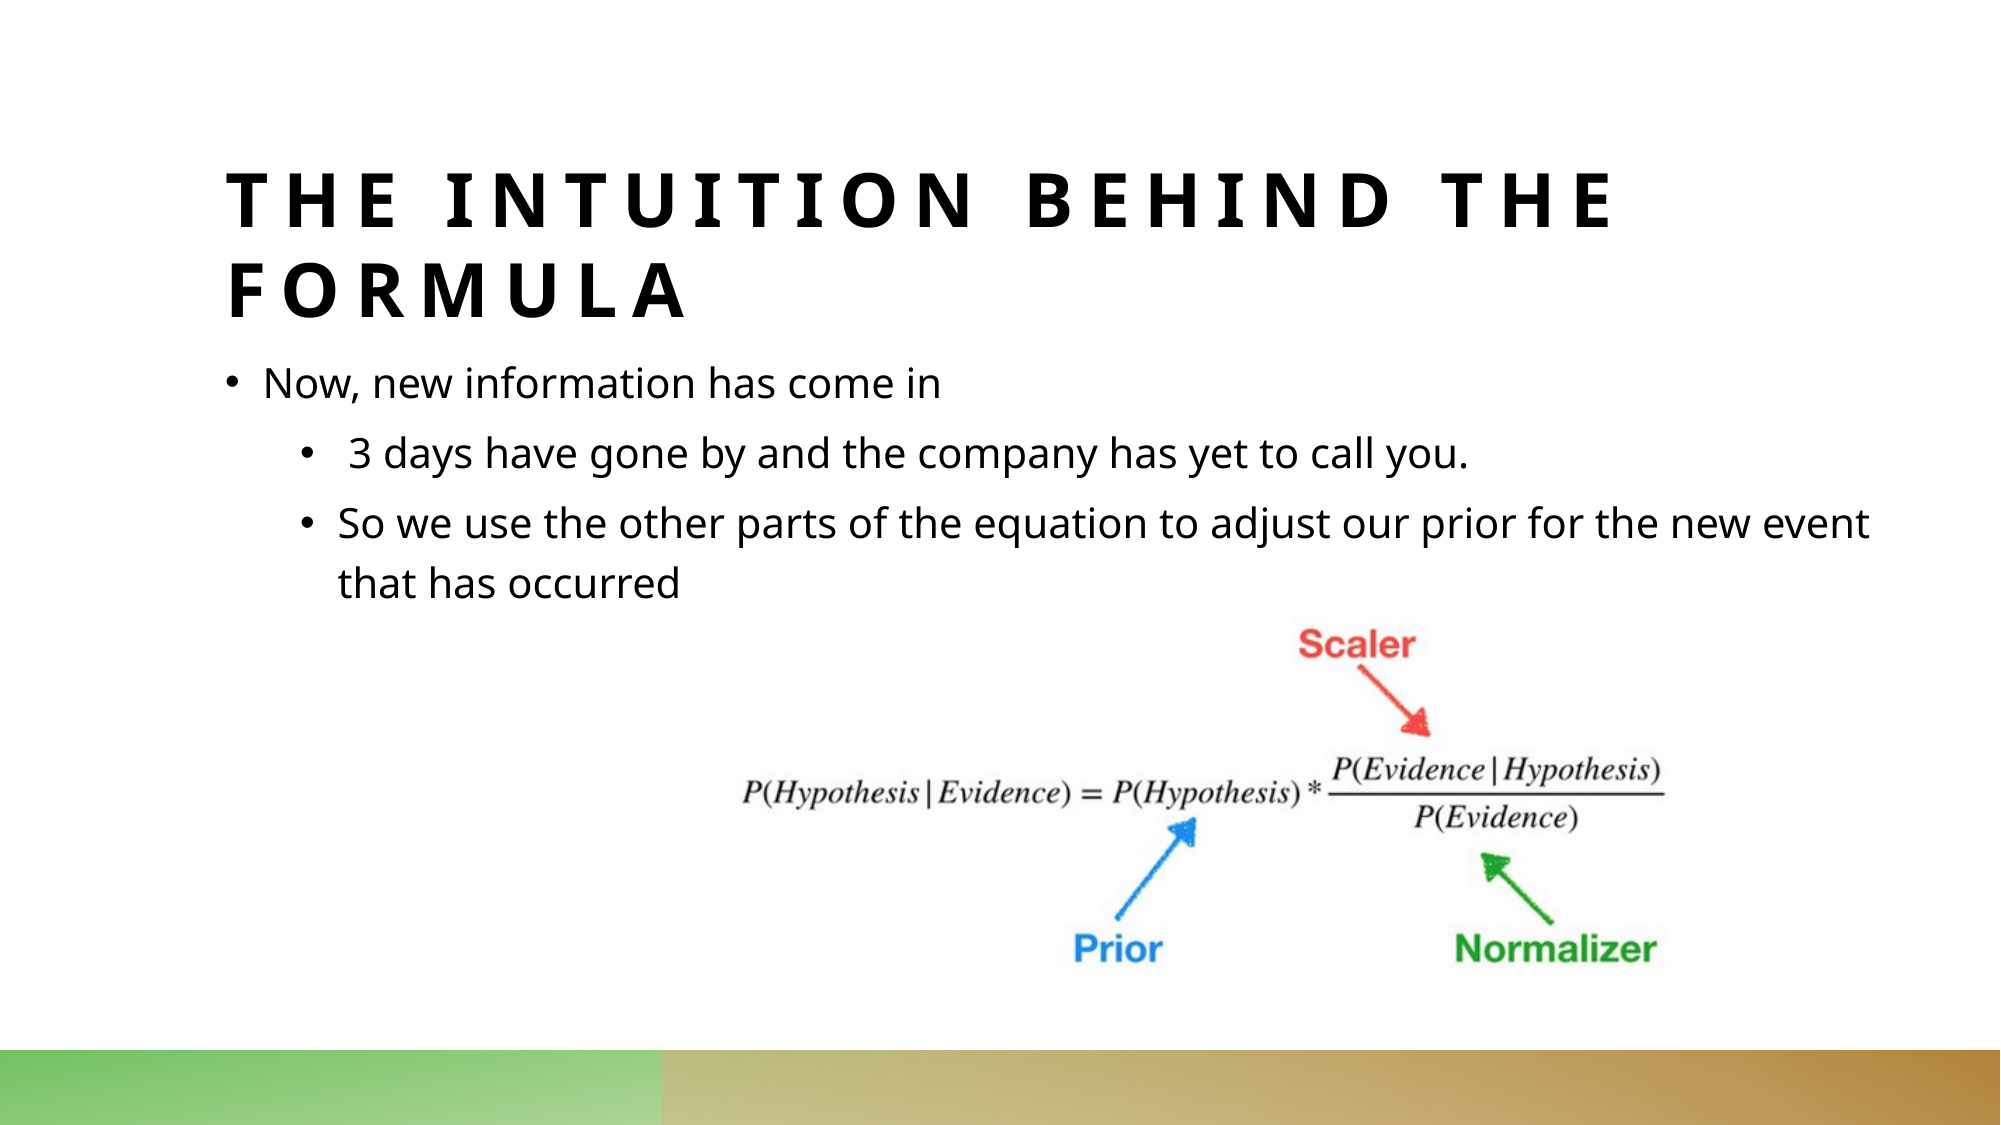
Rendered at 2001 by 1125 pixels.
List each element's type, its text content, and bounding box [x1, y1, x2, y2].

list Now, new information has come in 3 days have gone by and the company has yet to call you. So we use the other parts of the equation to adjust our prior for the new event that has occurred. [225, 346, 1905, 996]
picture [683, 571, 1690, 1010]
title The Intuition Behind the Formula [225, 130, 1905, 333]
